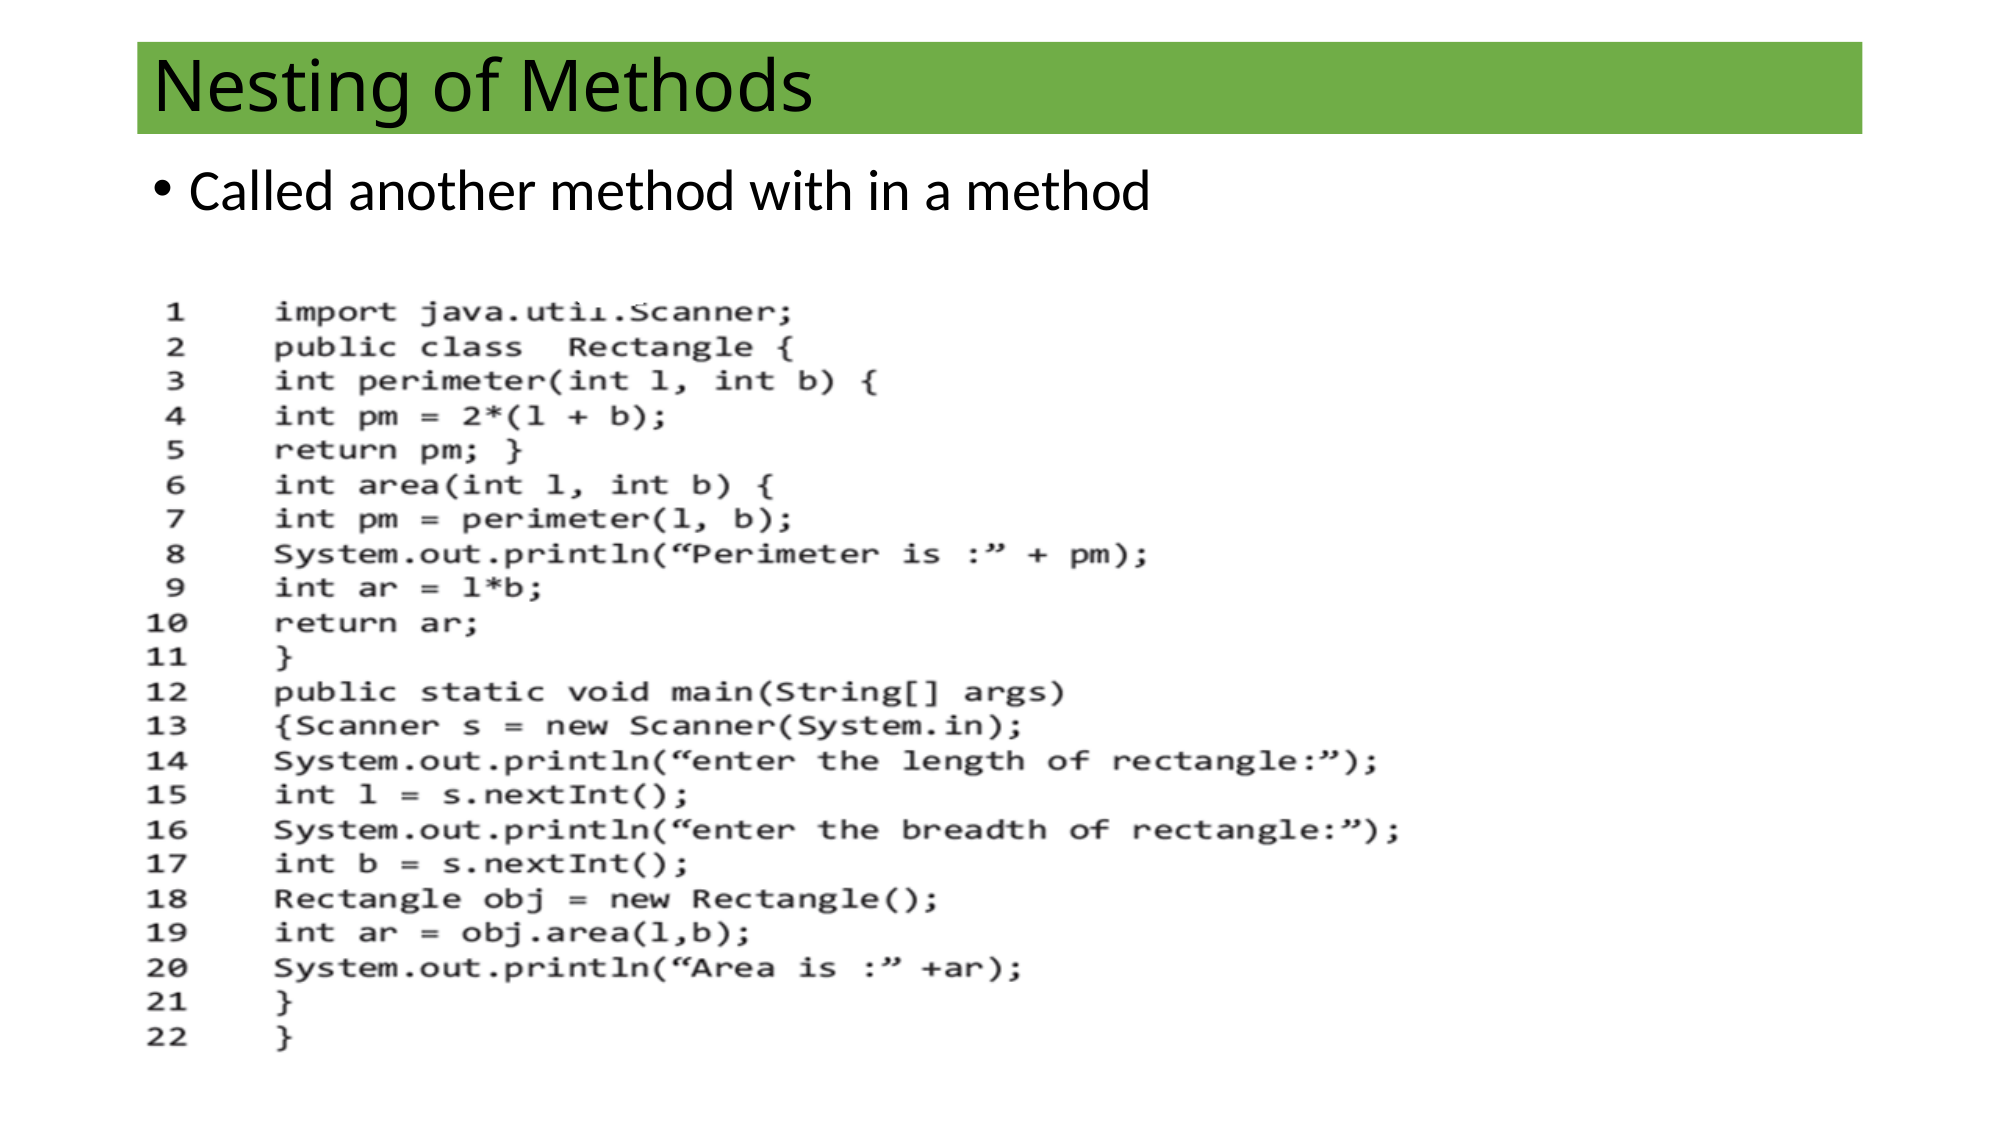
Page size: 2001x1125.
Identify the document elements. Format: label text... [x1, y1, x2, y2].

title Nesting of Methods [137, 41, 1863, 134]
picture [137, 289, 1407, 1079]
list Called another method with in a method [137, 152, 1863, 1014]
